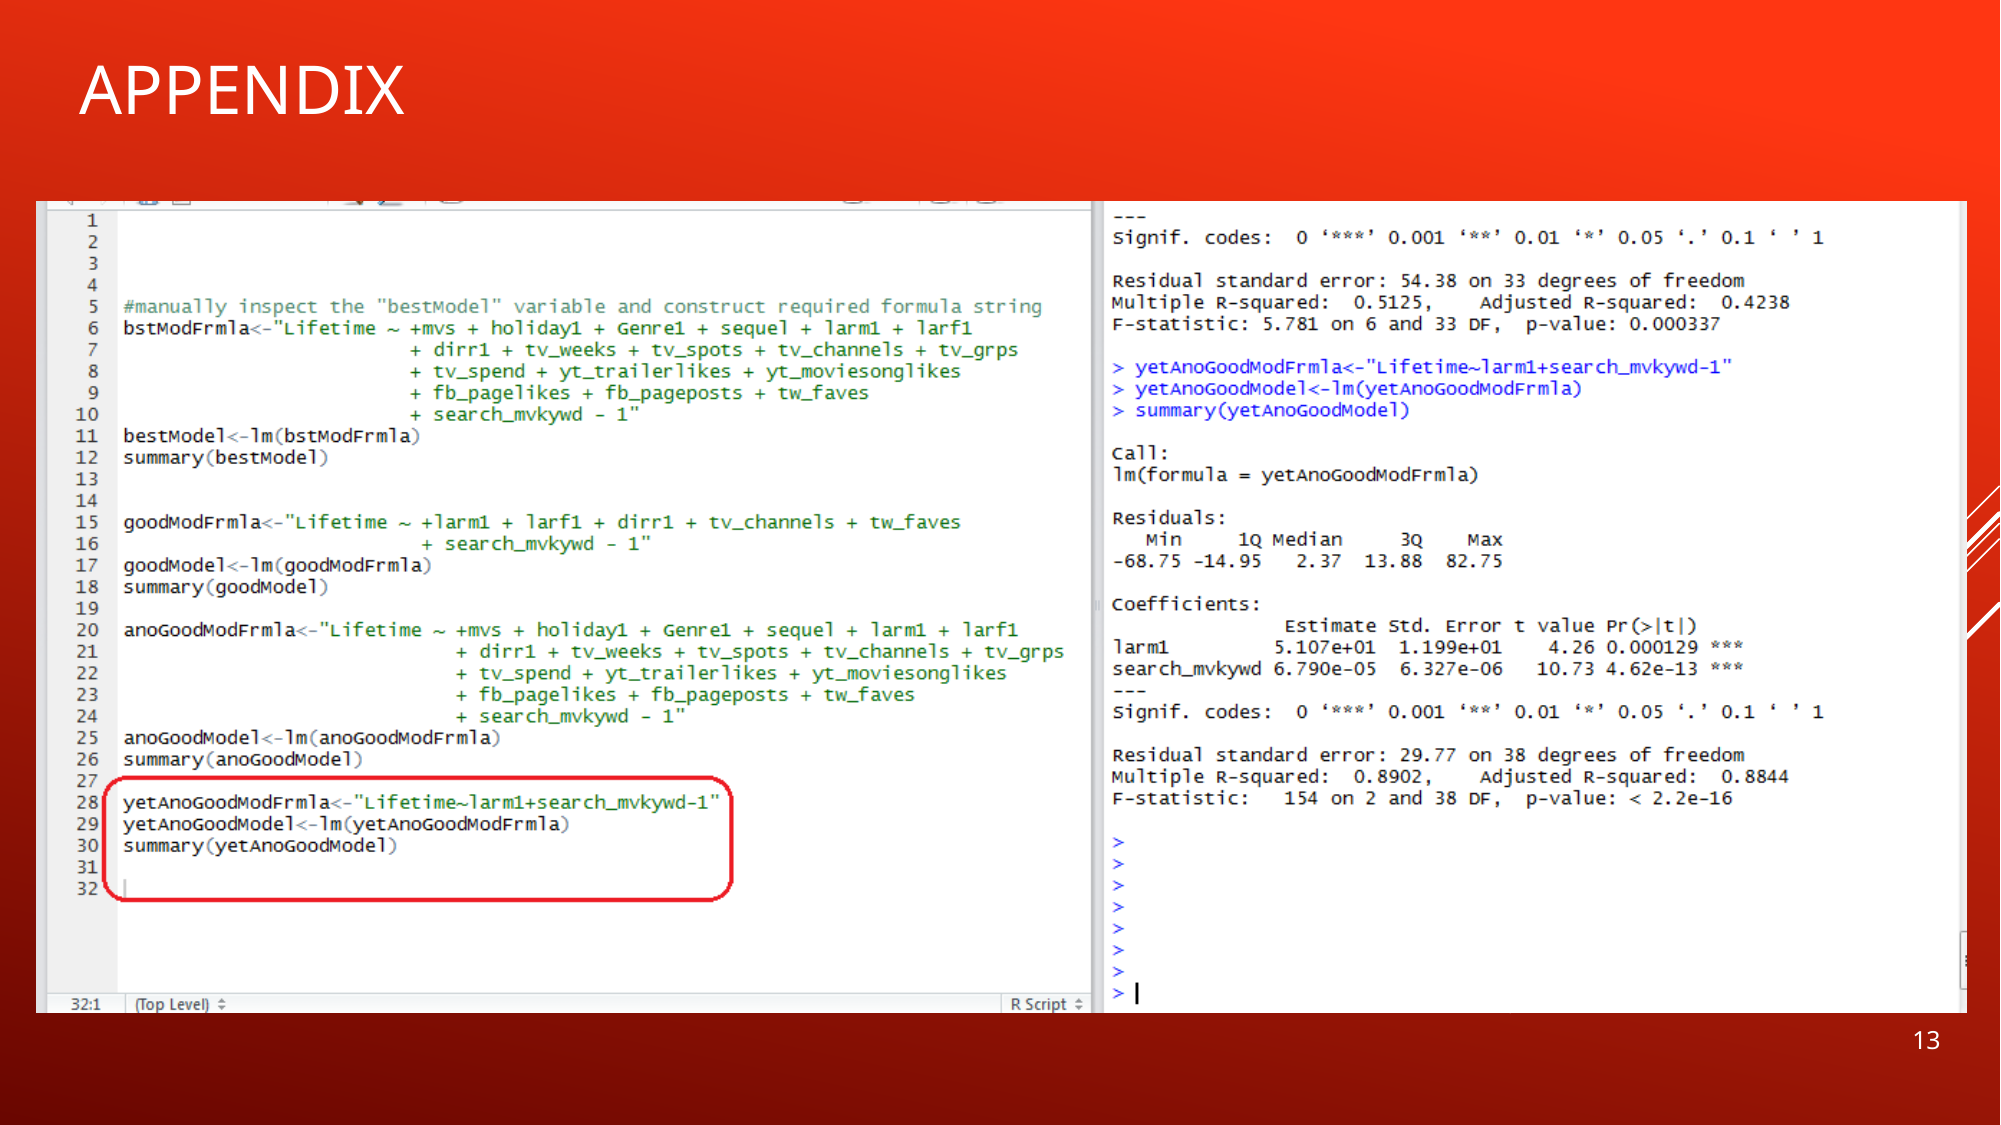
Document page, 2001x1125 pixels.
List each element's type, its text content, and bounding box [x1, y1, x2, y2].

picture [36, 201, 1967, 1013]
text_box Appendix [64, 39, 1888, 136]
slide_number 13 [1887, 1013, 1967, 1071]
